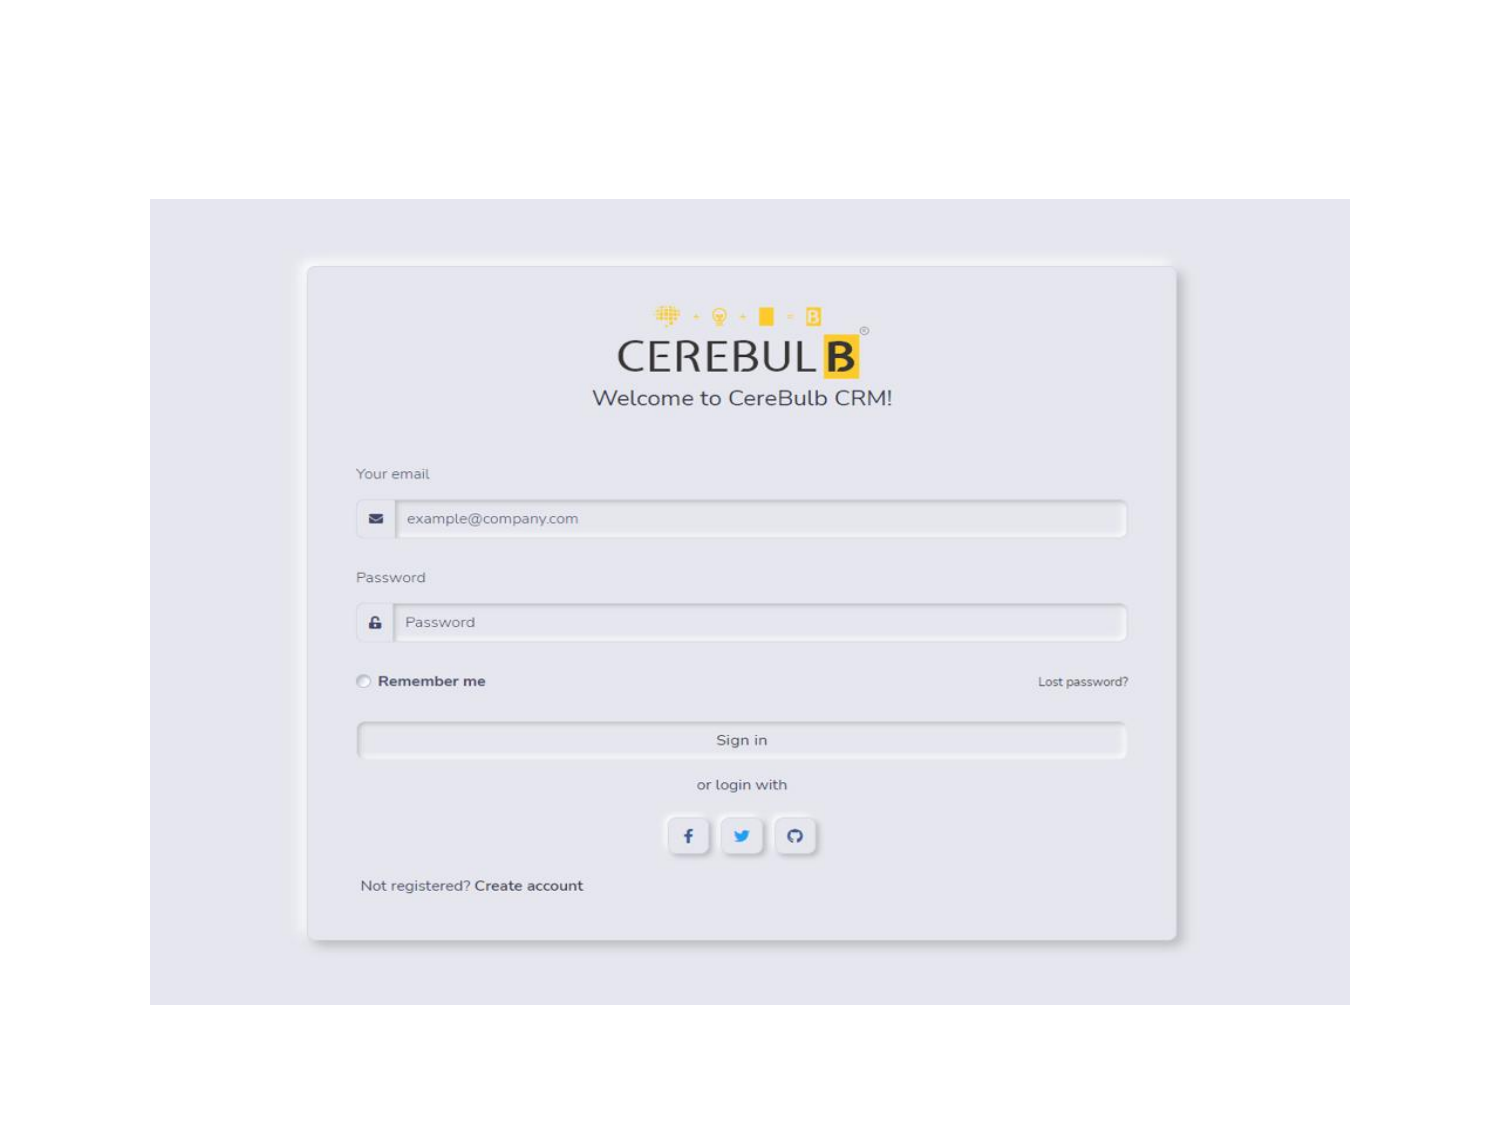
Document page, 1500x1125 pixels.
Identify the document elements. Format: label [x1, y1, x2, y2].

list [149, 199, 1351, 1006]
